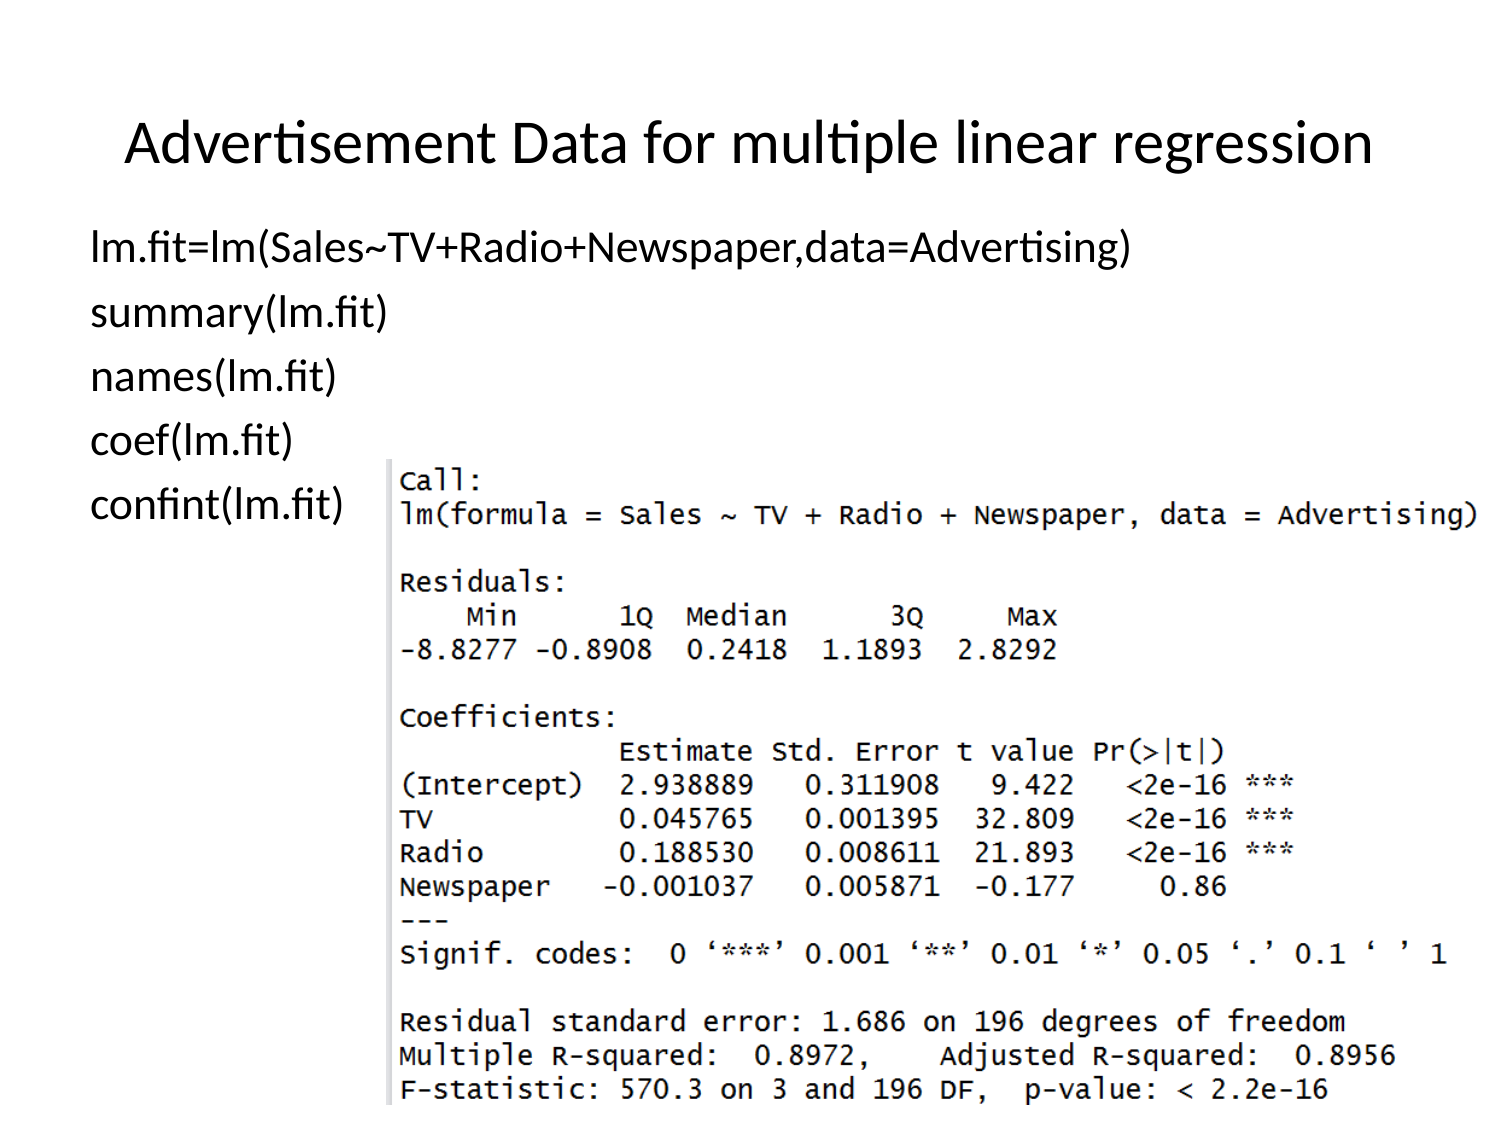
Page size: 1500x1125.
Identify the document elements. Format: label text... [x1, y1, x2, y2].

title Advertisement Data for multiple linear regression [75, 87, 1425, 190]
list lm.fit=lm(Sales~TV+Radio+Newspaper,data=Advertising) summary(lm.fit) names(lm.fit) coef(lm.fit) confint(lm.fit) [75, 209, 1425, 1010]
picture [386, 459, 1483, 1105]
